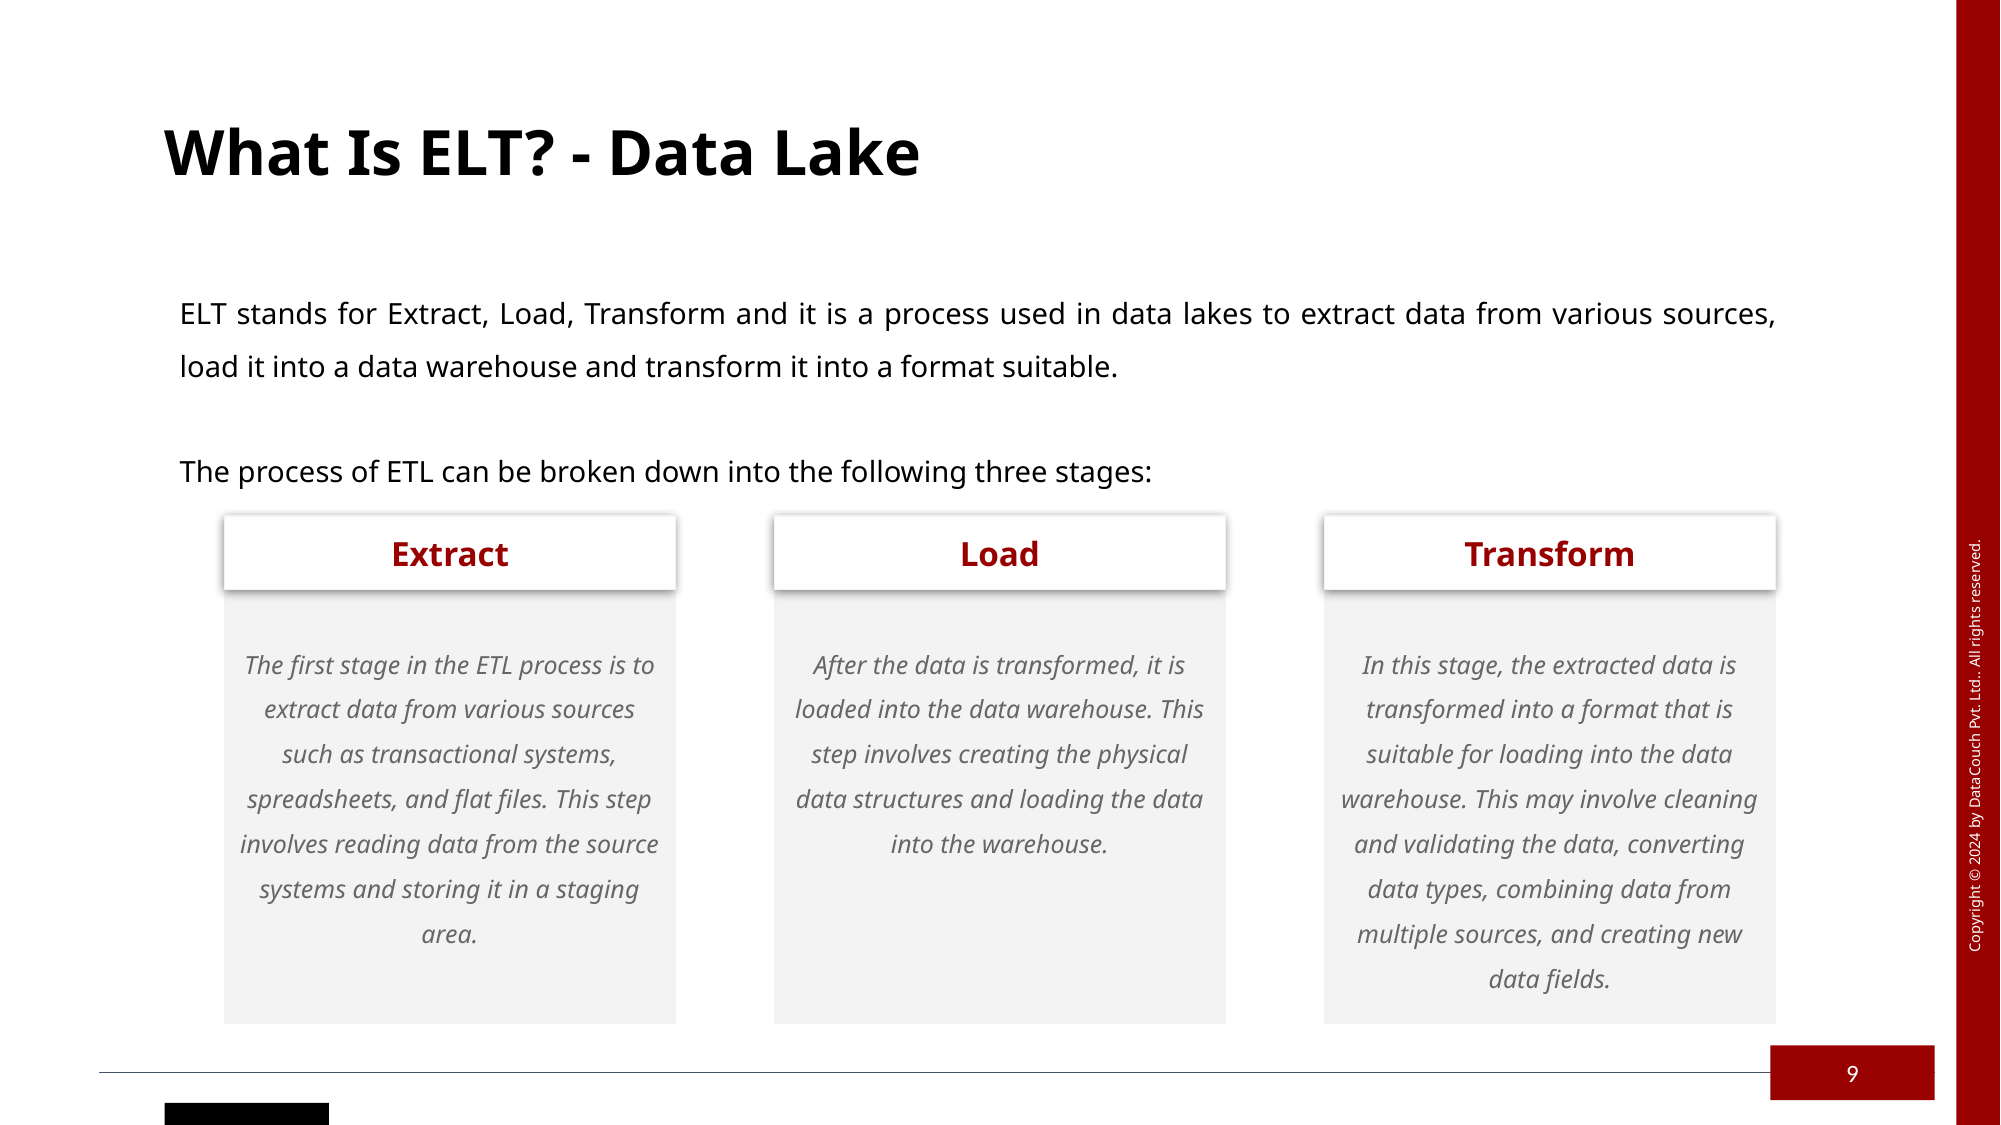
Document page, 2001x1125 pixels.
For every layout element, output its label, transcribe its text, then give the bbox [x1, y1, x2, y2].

text_box ELT stands for Extract, Load, Transform and it is a process used in data lakes to extract data from various sources, load it into a data warehouse and transform it into a format suitable. The process of ETL can be broken down into the following three stages: [164, 263, 1793, 504]
text_box After the data is transformed, it is loaded into the data warehouse. This step involves creating the physical data structures and loading the data into the warehouse. [774, 599, 1226, 1024]
slide_number 9 [1770, 1045, 1935, 1101]
text_box What Is ELT? - Data Lake [164, 109, 1793, 201]
text_box Extract [224, 516, 676, 590]
text_box Load [774, 516, 1226, 590]
text_box In this stage, the extracted data is transformed into a format that is suitable for loading into the data warehouse. This may involve cleaning and validating the data, converting data types, combining data from multiple sources, and creating new data fields. [1324, 599, 1776, 1024]
text_box Transform [1324, 516, 1776, 590]
text_box The first stage in the ETL process is to extract data from various sources such as transactional systems, spreadsheets, and flat files. This step involves reading data from the source systems and storing it in a staging area. [224, 599, 676, 1024]
